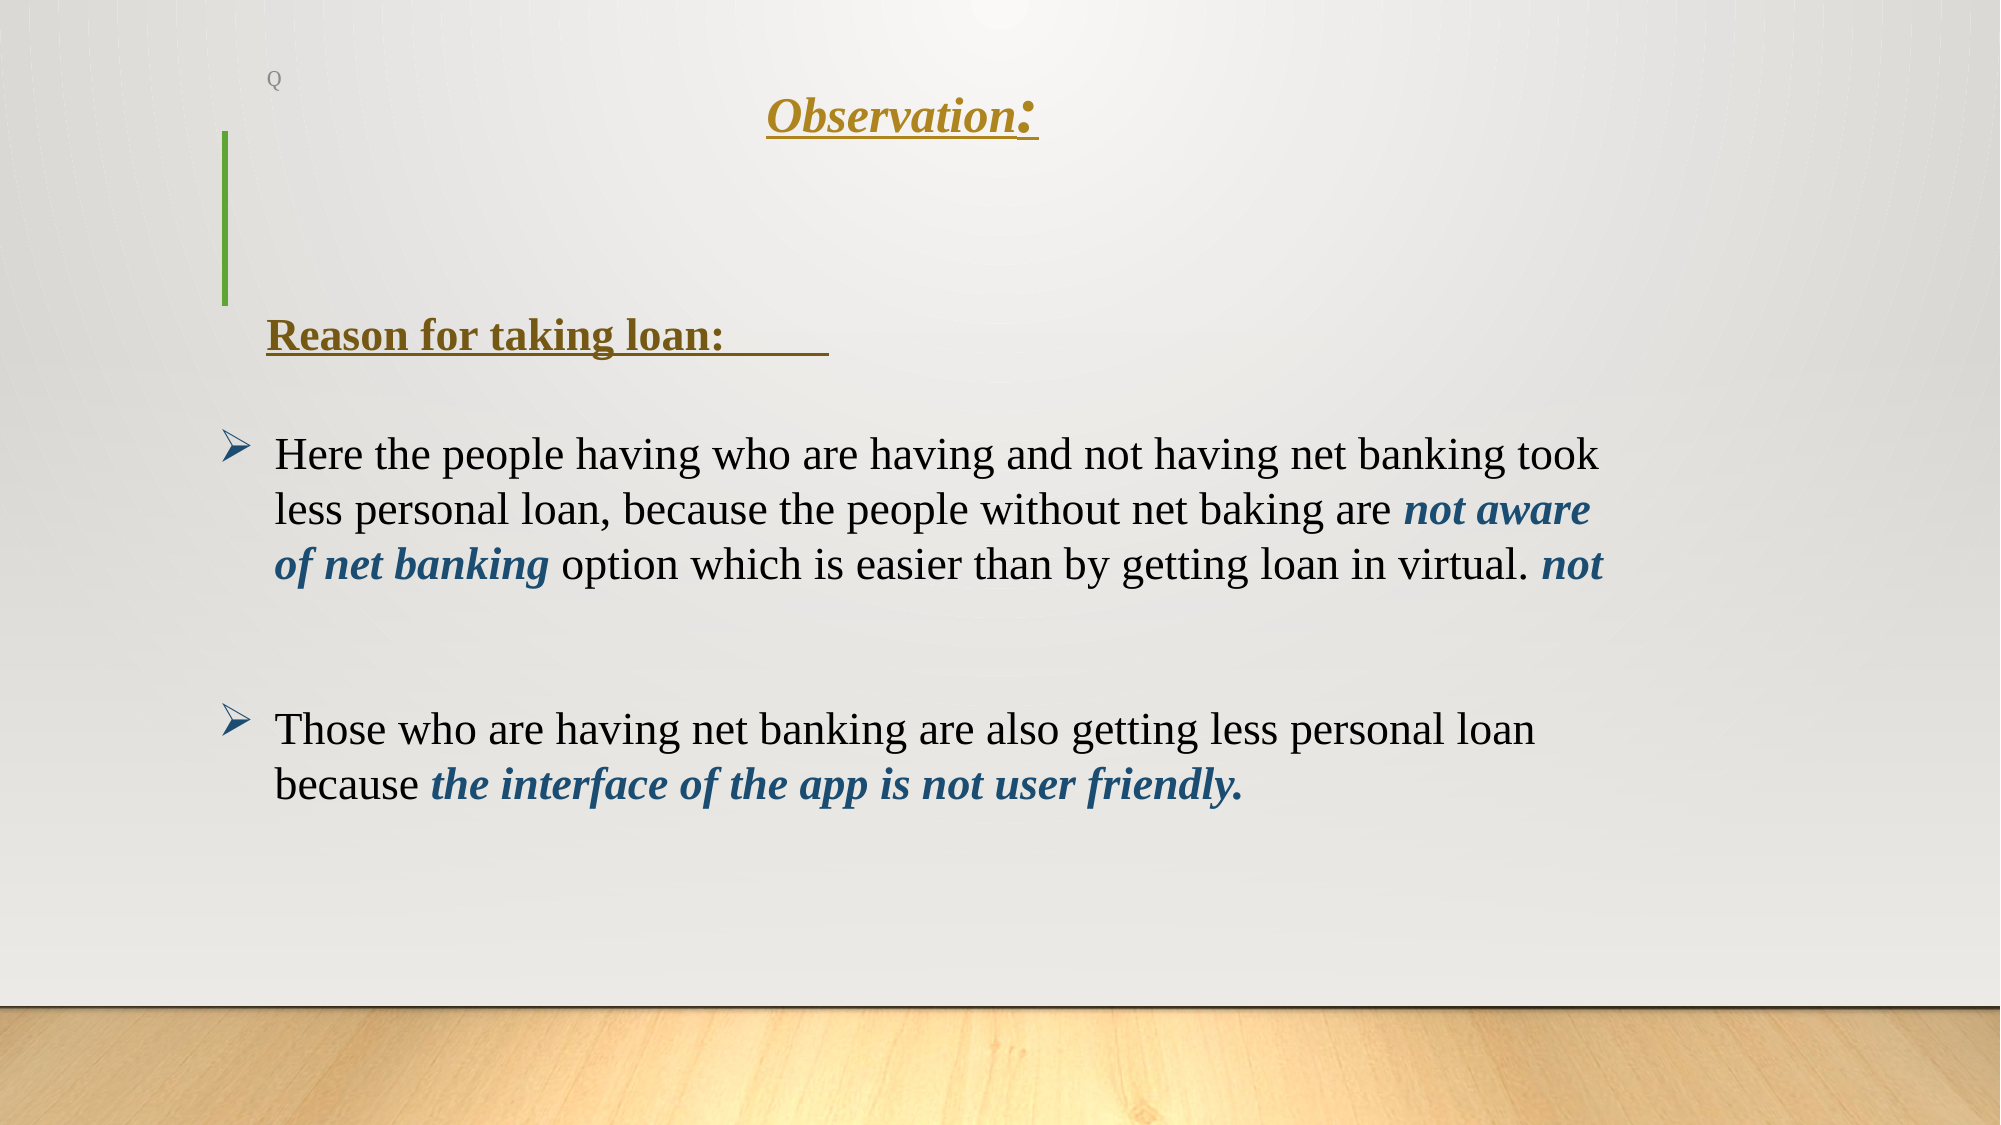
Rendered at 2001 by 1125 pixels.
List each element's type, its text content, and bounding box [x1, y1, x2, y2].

footer Q [251, 54, 1213, 105]
text_box Here the people having who are having and not having net banking took less personal loan, because the people without net baking are not aware of net banking option which is easier than by getting loan in virtual. not Those who are having net banking are also getting less personal loan because the interface of the app is not user friendly. [203, 416, 1641, 816]
text_box Observation: [731, 58, 1074, 154]
picture [0, 1006, 2000, 1125]
text_box Reason for taking loan: [251, 297, 1253, 367]
